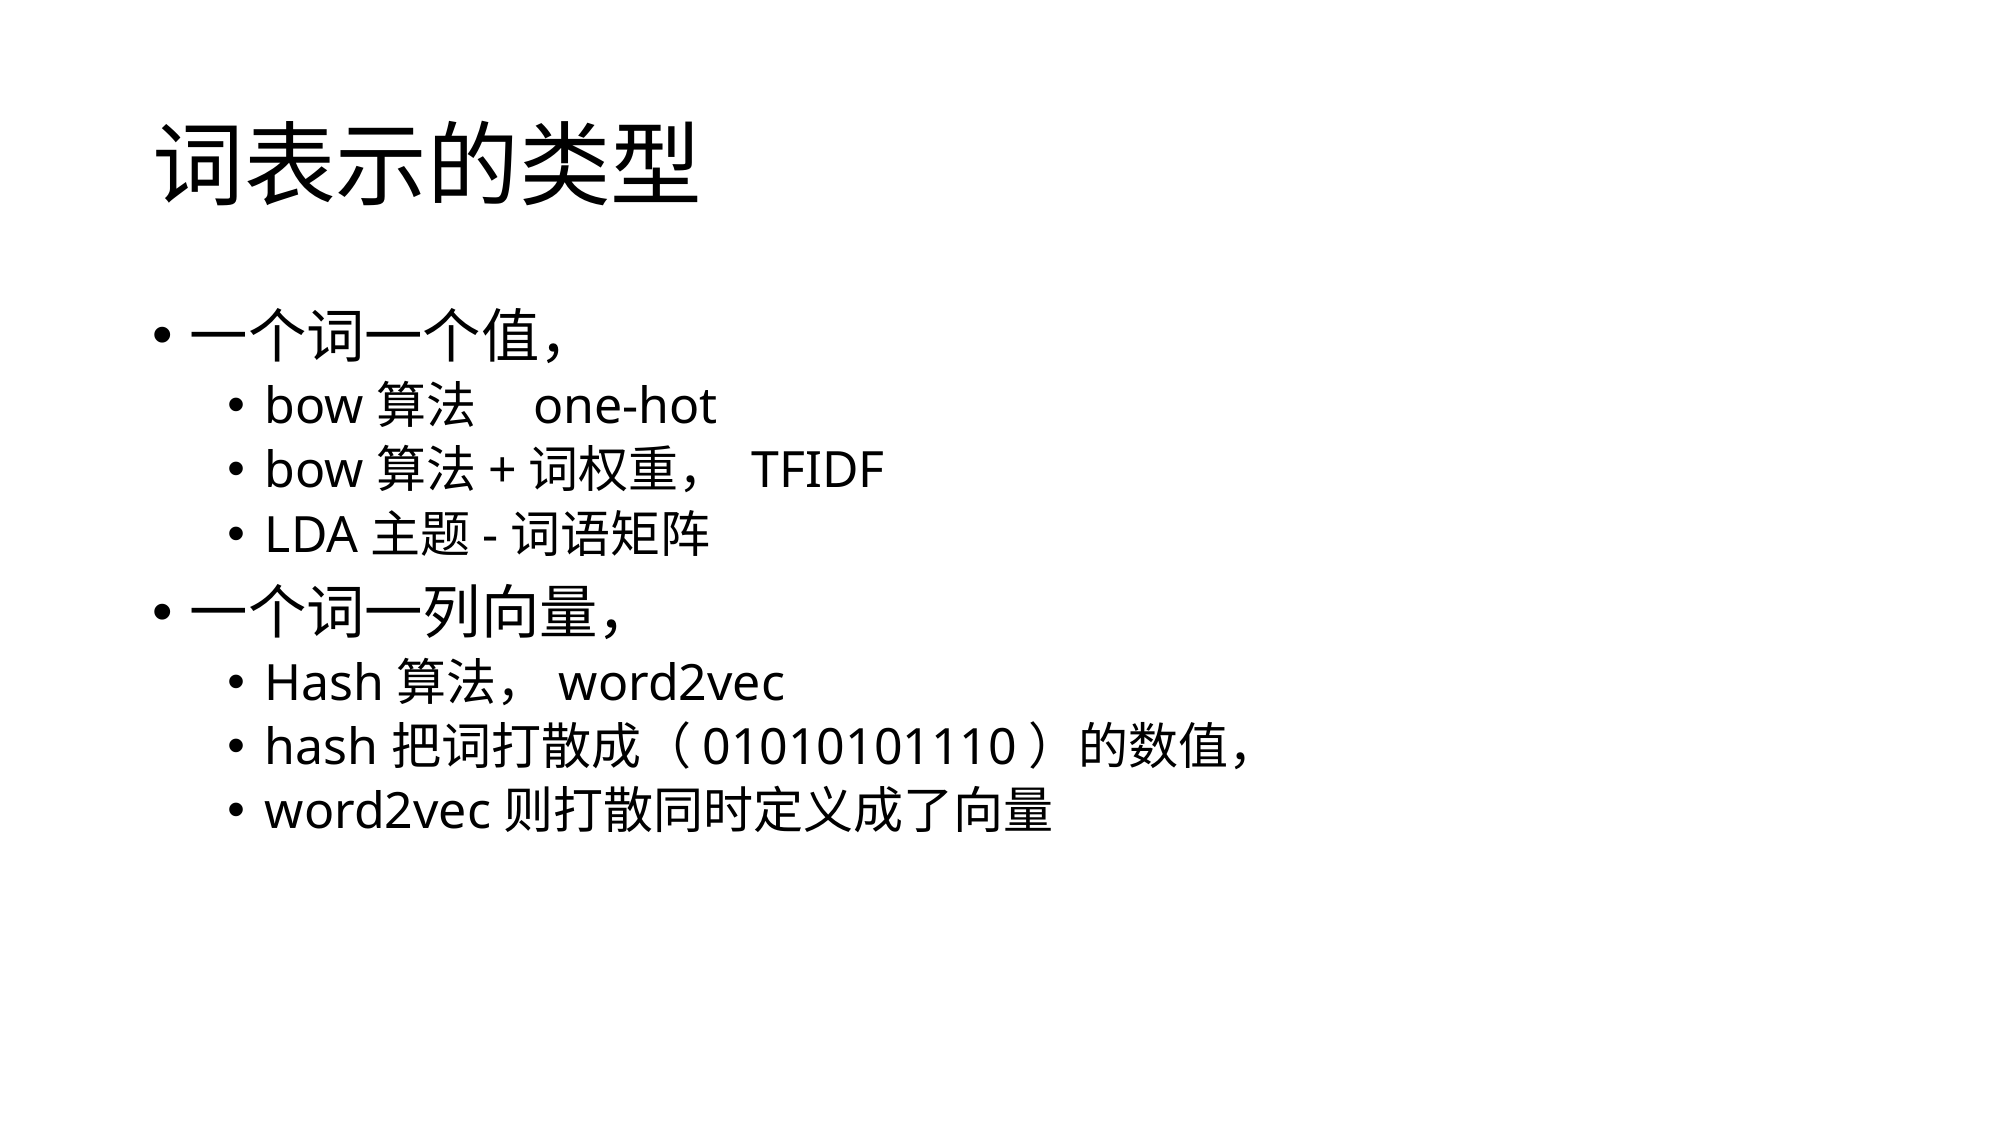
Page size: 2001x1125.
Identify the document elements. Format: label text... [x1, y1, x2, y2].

list 一个词一个值， bow算法 one-hot bow算法+词权重， TFIDF LDA主题-词语矩阵 一个词一列向量， Hash算法，word2vec hash把词打散成（01010101110）的数值， word2vec则打散同时定义成了向量 [137, 299, 1863, 1014]
title 词表示的类型 [137, 59, 1863, 278]
